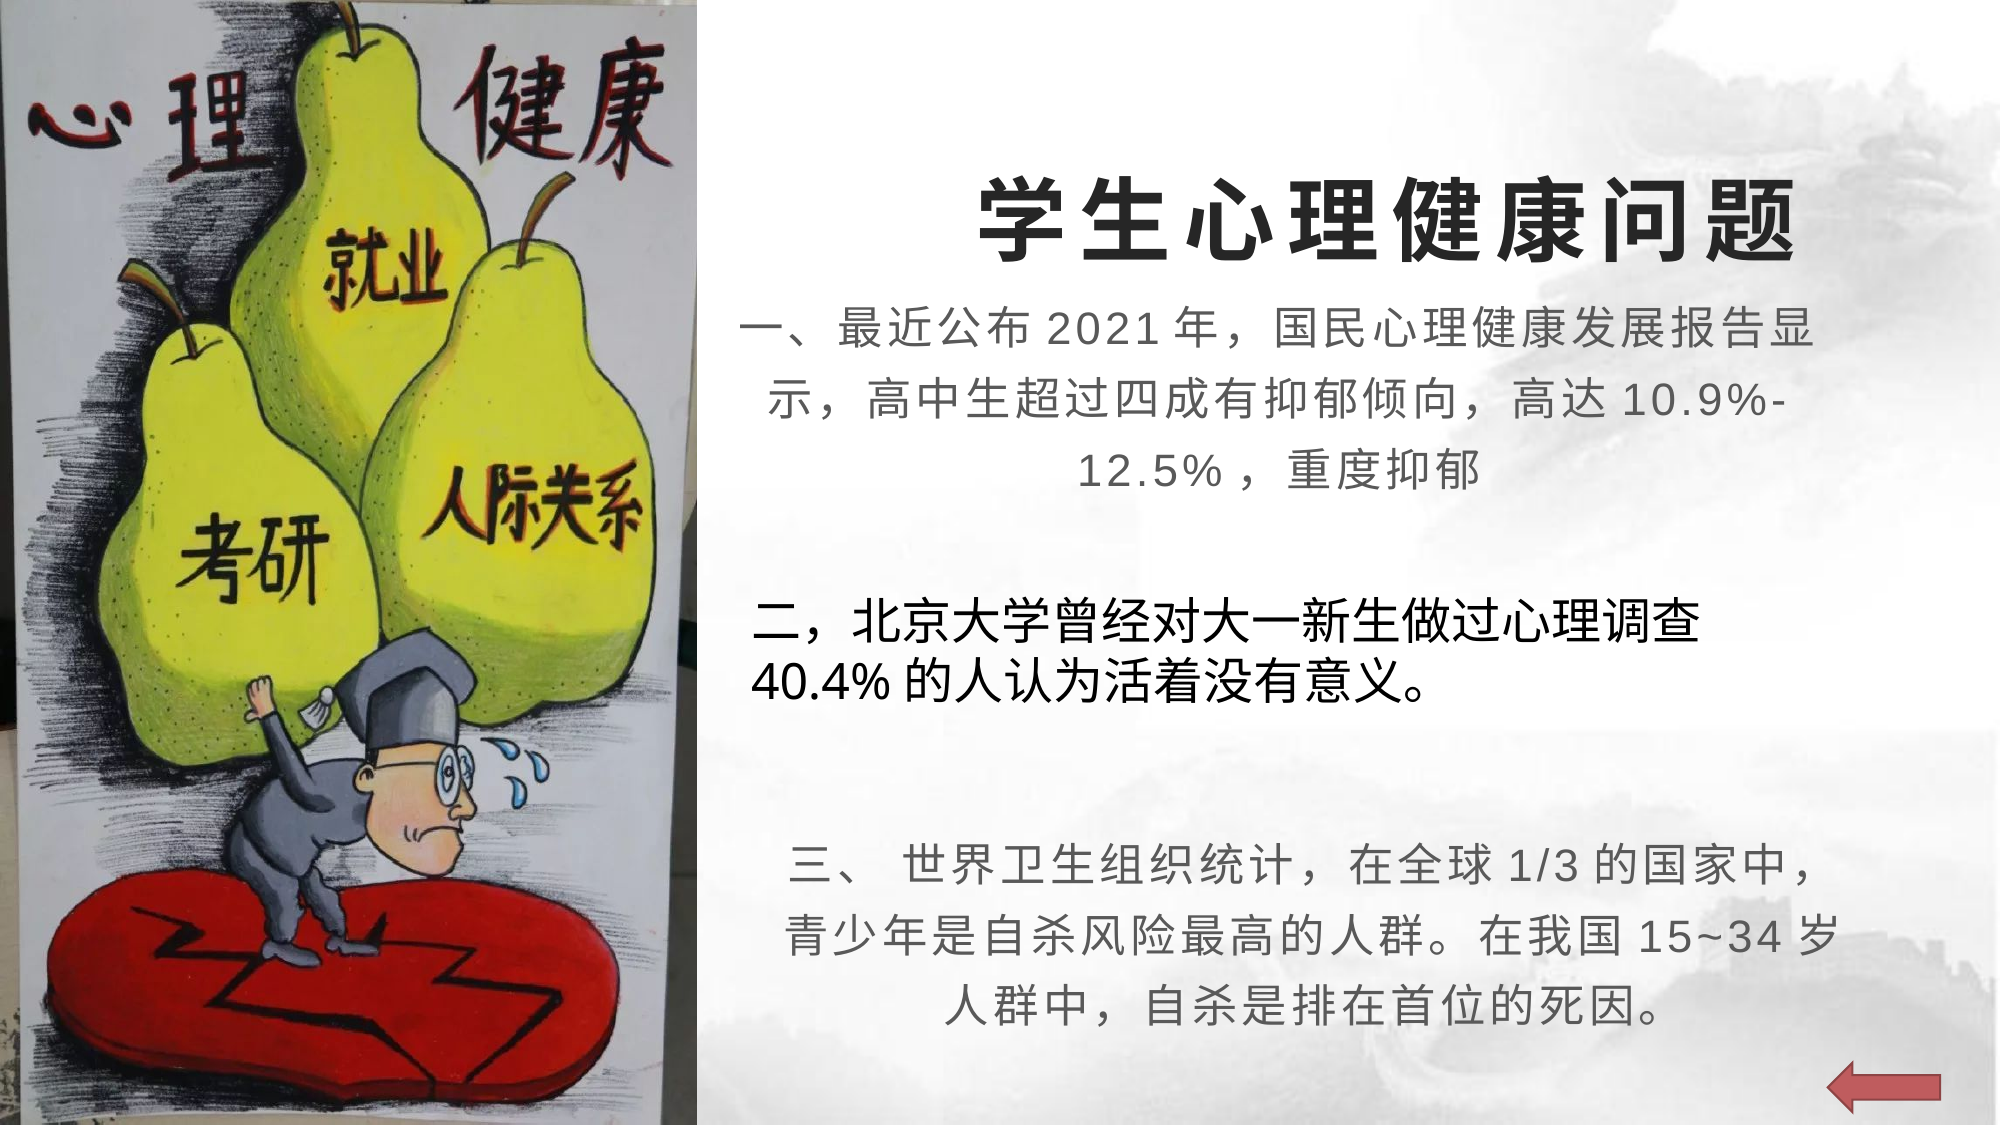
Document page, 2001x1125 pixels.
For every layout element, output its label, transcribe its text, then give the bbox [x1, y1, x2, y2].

subtitle 一、最近公布2021年，国民心理健康发展报告显示，高中生超过四成有抑郁倾向，高达10.9%-12.5%，重度抑郁 [736, 282, 1822, 497]
text_box [697, 548, 1604, 794]
text_box 三、 世界卫生组织统计，在全球1/3的国家中，青少年是自杀风险最高的人群。在我国15~34岁人群中，自杀是排在首位的死因。 [771, 819, 1858, 1034]
title 学生心理健康问题 [835, 53, 1937, 273]
text_box [1826, 1060, 1942, 1115]
text_box 二，北京大学曾经对大一新生做过心理调查40.4%的人认为活着没有意义。 [736, 581, 1858, 717]
picture [0, 0, 2000, 1125]
